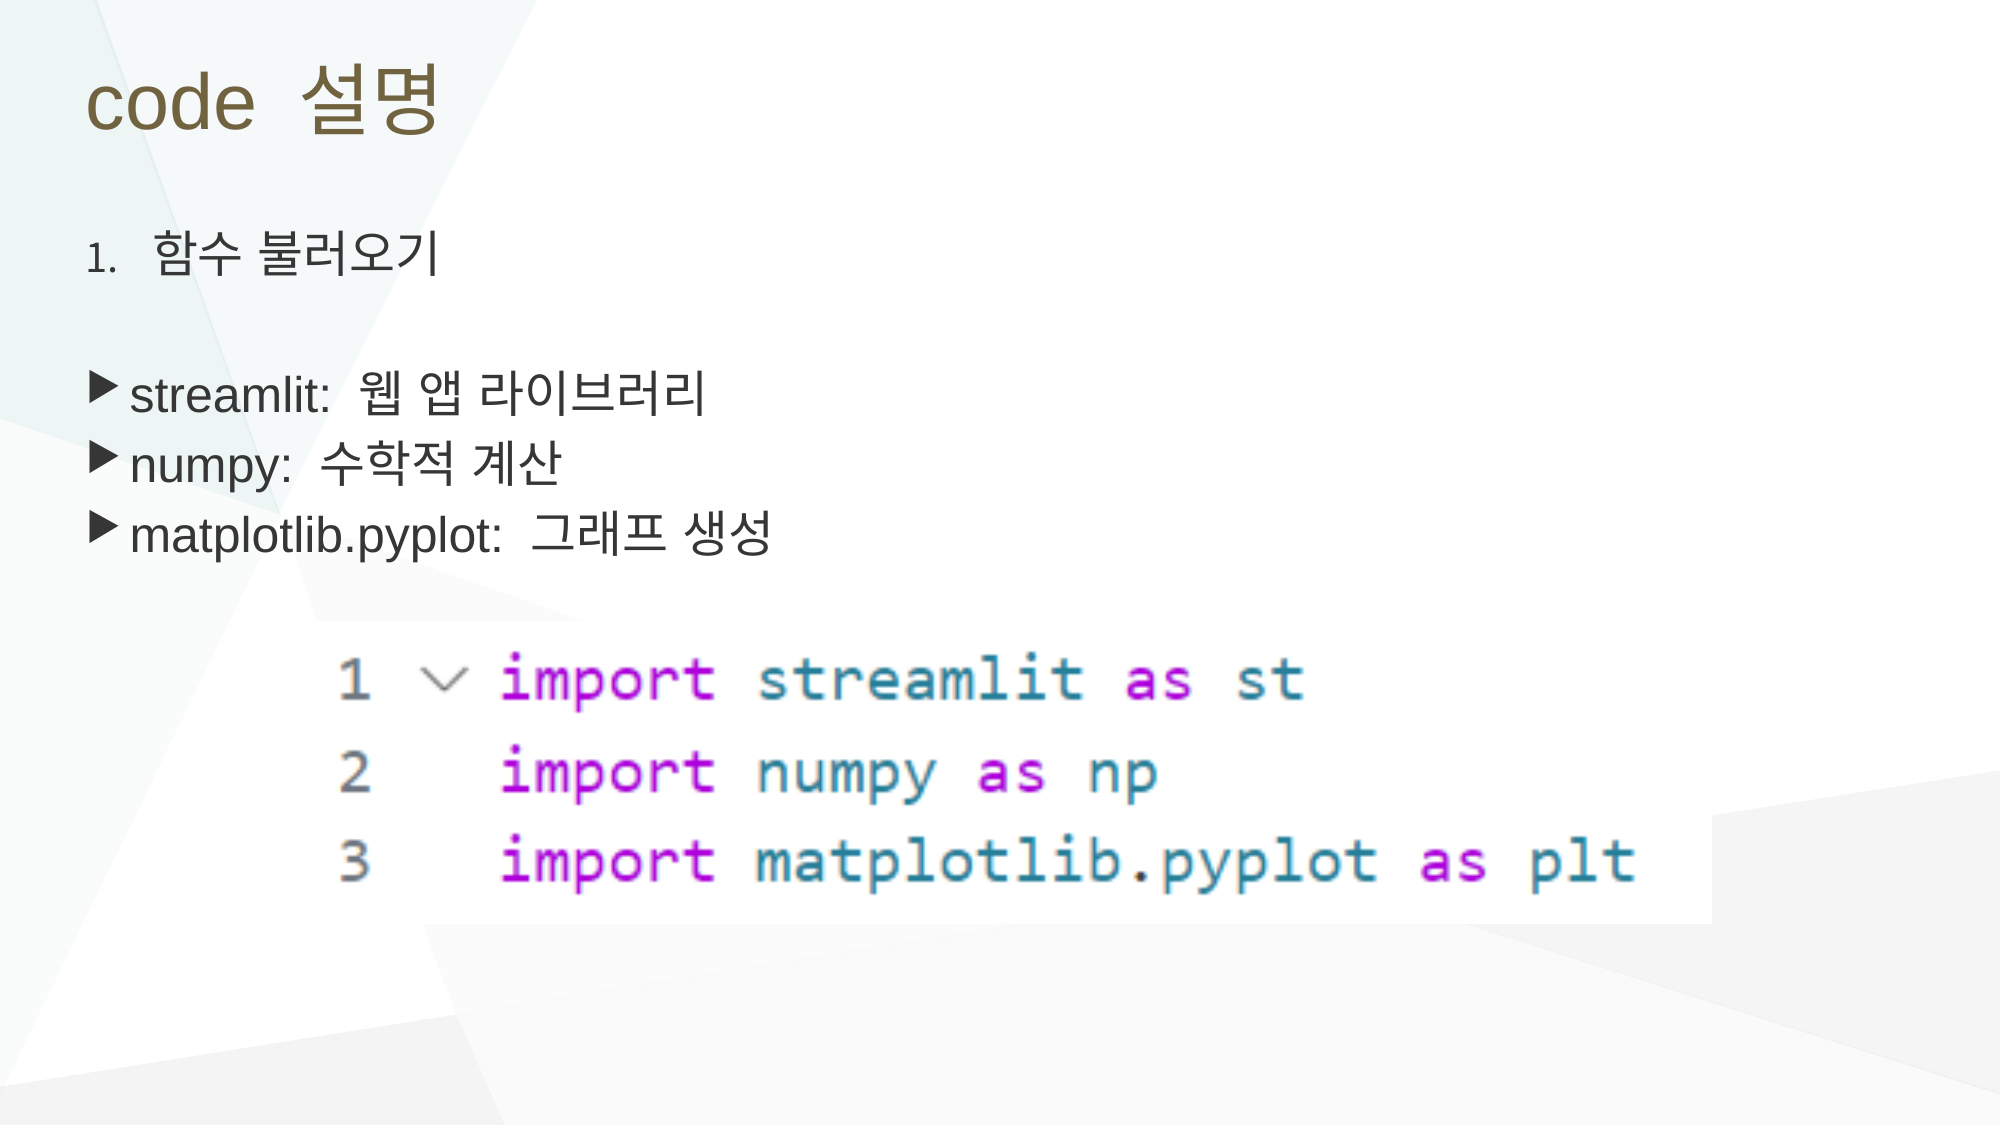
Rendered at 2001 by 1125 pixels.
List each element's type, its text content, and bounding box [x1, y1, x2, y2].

list 함수 불러오기 streamlit: 웹 앱 라이브러리 numpy: 수학적 계산 matplotlib.pyplot: 그래프 생성 [70, 214, 1925, 1029]
title code 설명 [70, 20, 1925, 175]
picture [288, 621, 1712, 925]
